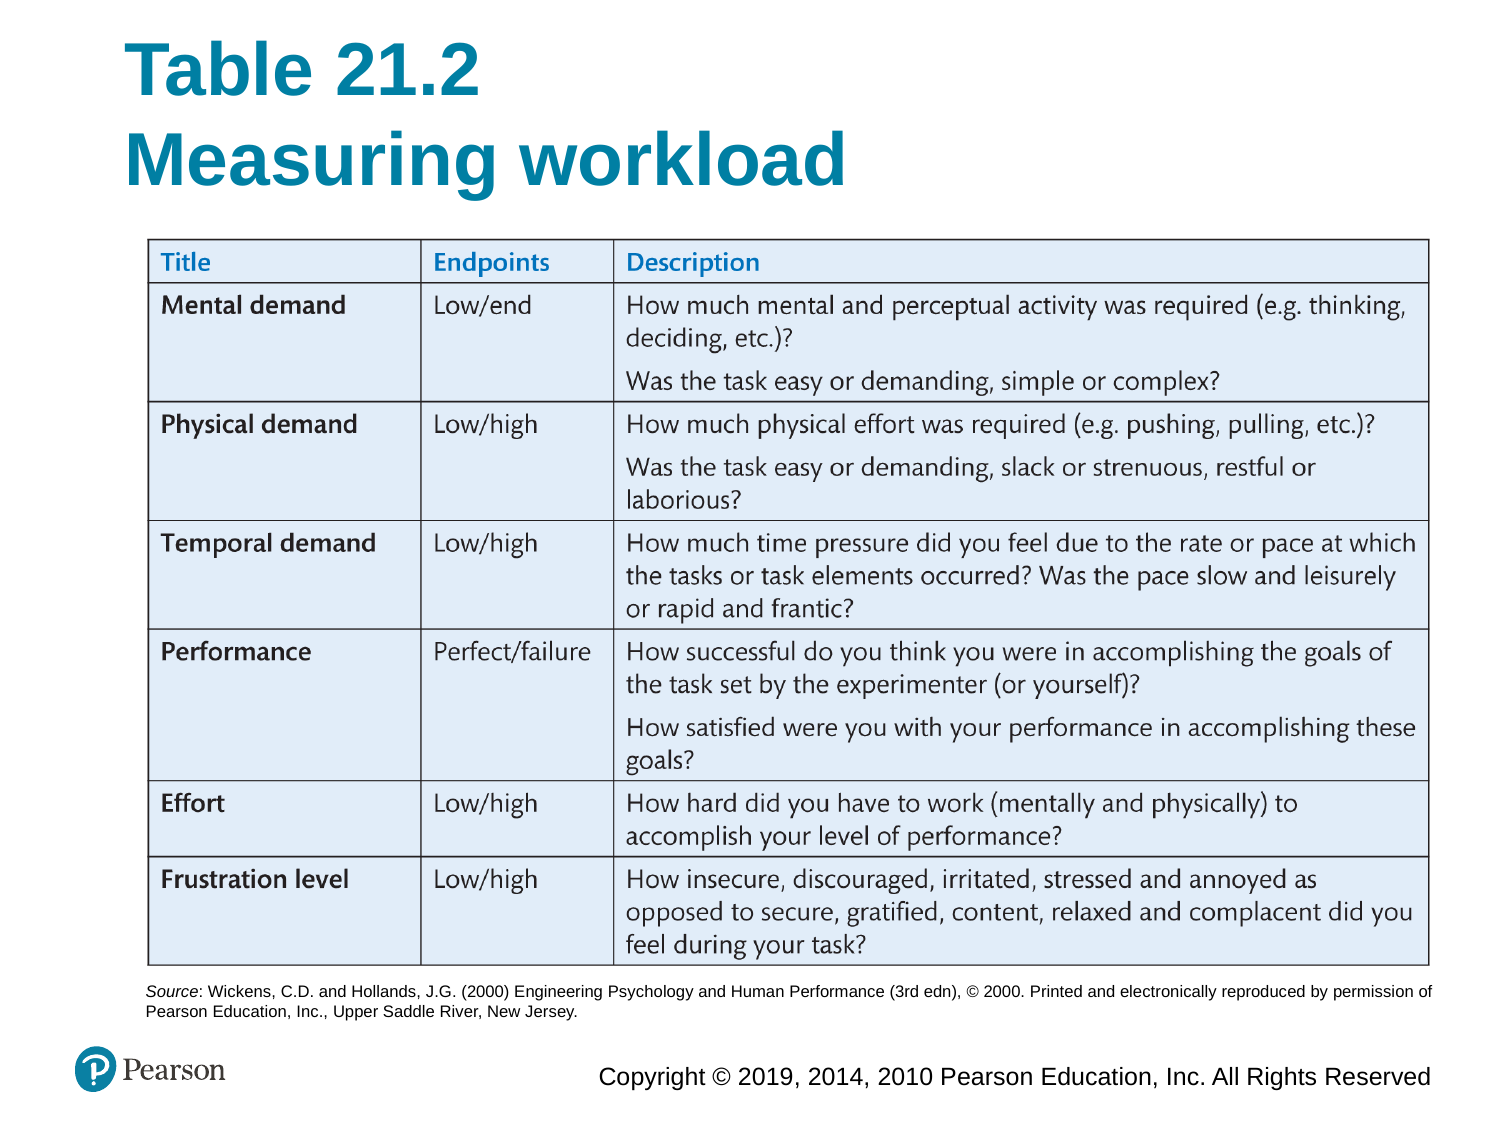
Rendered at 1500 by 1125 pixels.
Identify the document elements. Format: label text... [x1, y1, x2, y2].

text_box Source: Wickens, C.D. and Hollands, J.G. (2000) Engineering Psychology and Human Performance (3rd edn), © 2000. Printed and electronically reproduced by permission of Pearson Education, Inc., Upper Saddle River, New Jersey. [130, 973, 1453, 1029]
title Table 21.2 Measuring workload [109, 13, 1403, 208]
picture [146, 238, 1430, 966]
